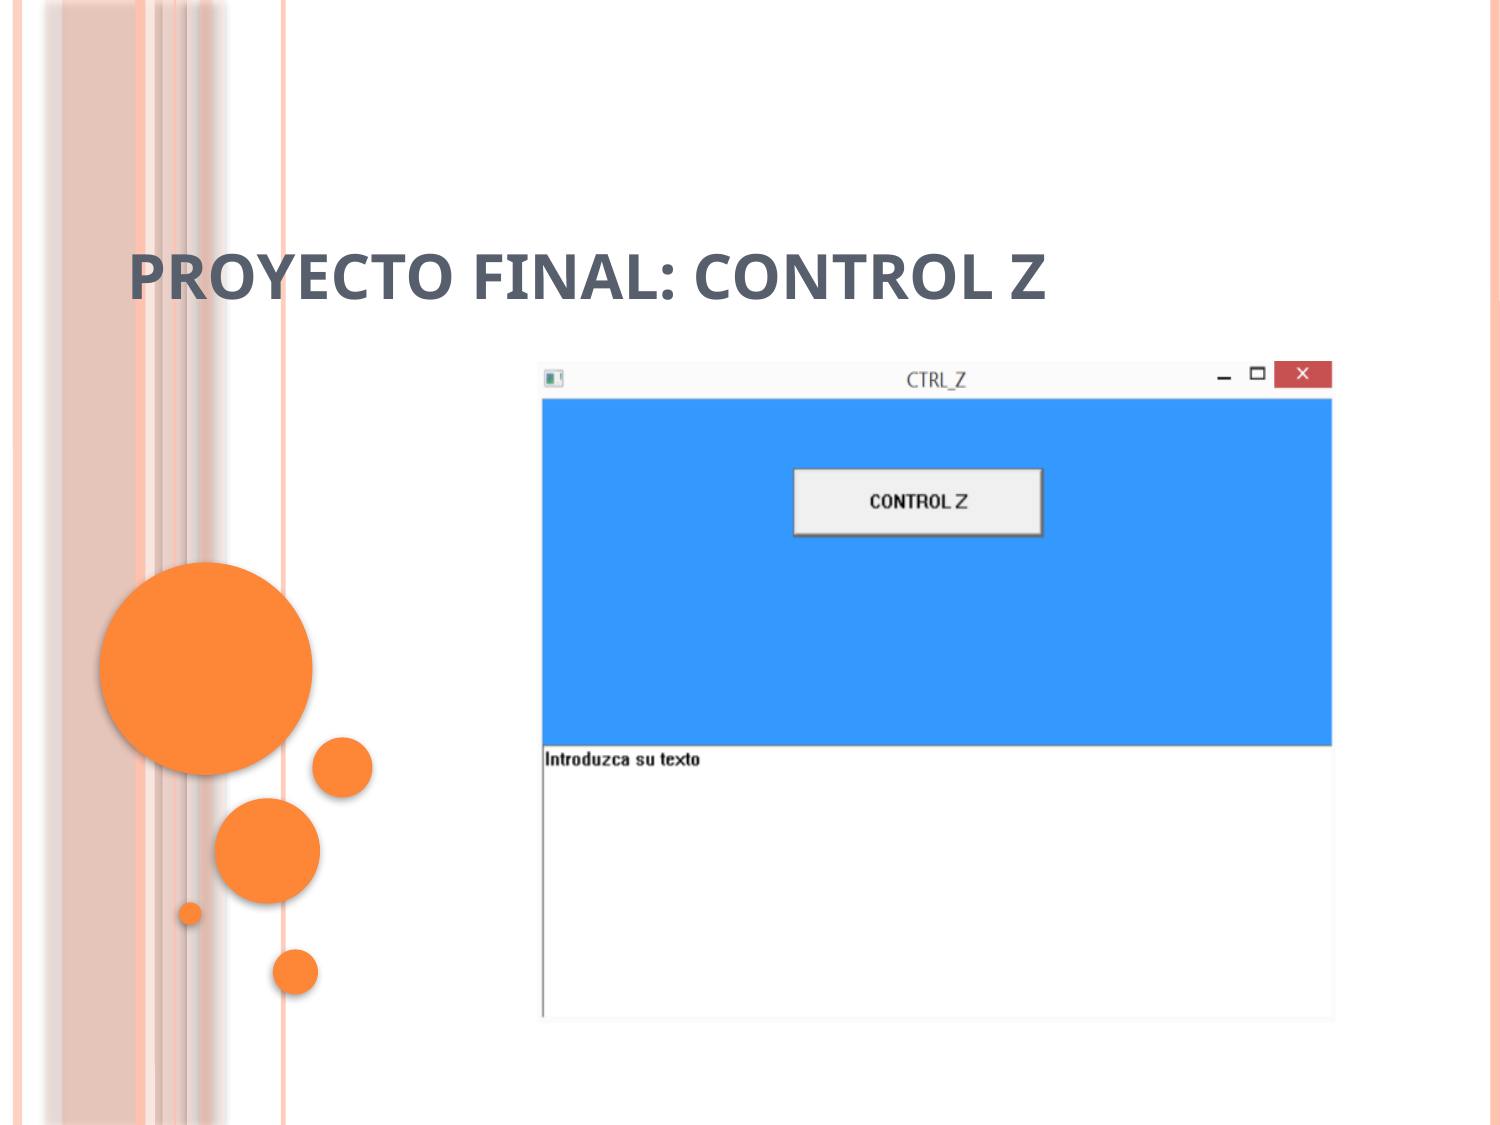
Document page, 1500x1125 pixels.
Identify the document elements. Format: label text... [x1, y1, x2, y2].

picture [536, 361, 1337, 1024]
title Proyecto final: Control z [112, 78, 1388, 320]
